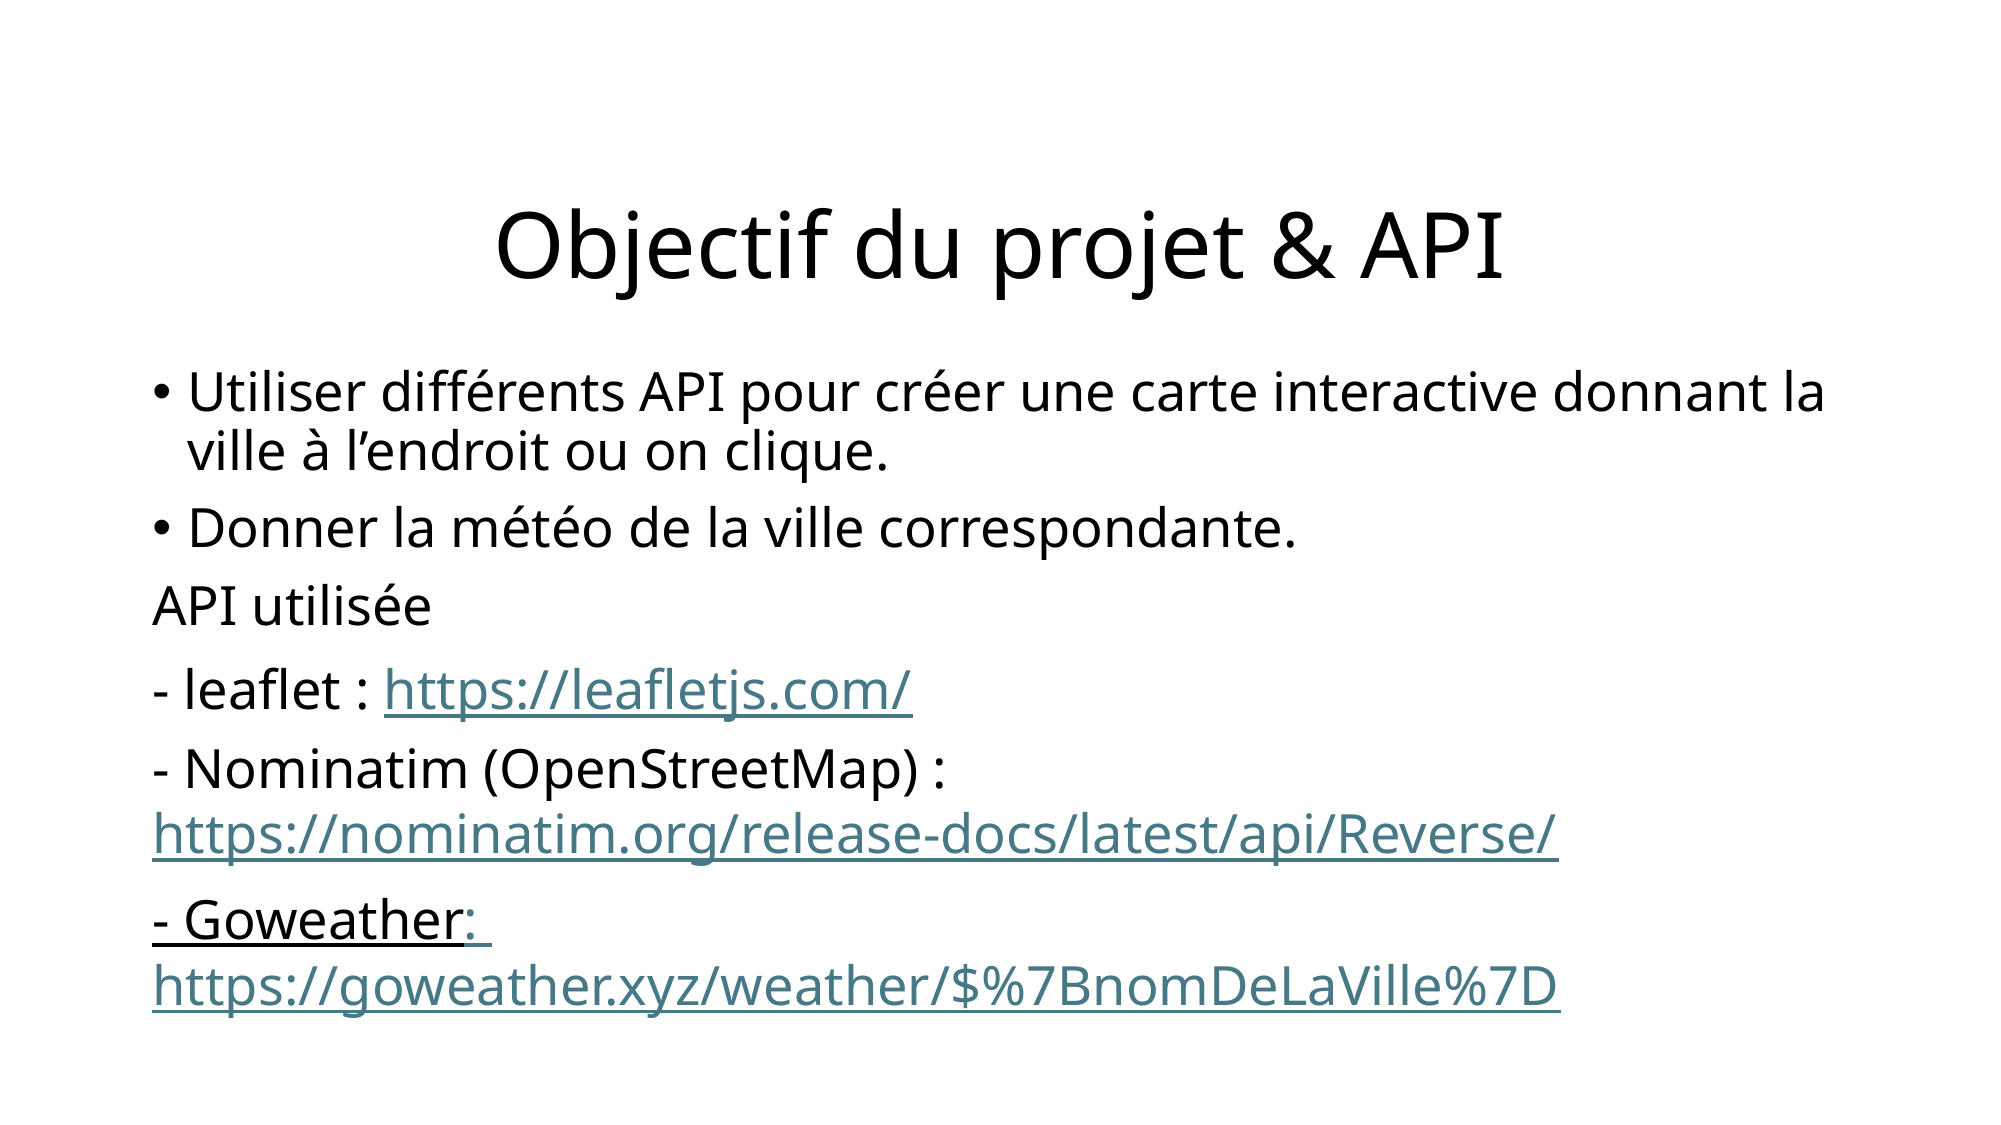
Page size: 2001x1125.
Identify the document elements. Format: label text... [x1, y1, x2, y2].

title Objectif du projet & API [137, 140, 1863, 357]
list Utiliser différents API pour créer une carte interactive donnant la ville à l’endroit ou on clique. Donner la météo de la ville correspondante. API utilisée - leaflet : https://leafletjs.com/ - Nominatim (OpenStreetMap) : https://nominatim.org/release-docs/latest/api/Reverse/ - Goweather: https://goweather.xyz/weather/$%7BnomDeLaVille%7D [137, 357, 1863, 1028]
